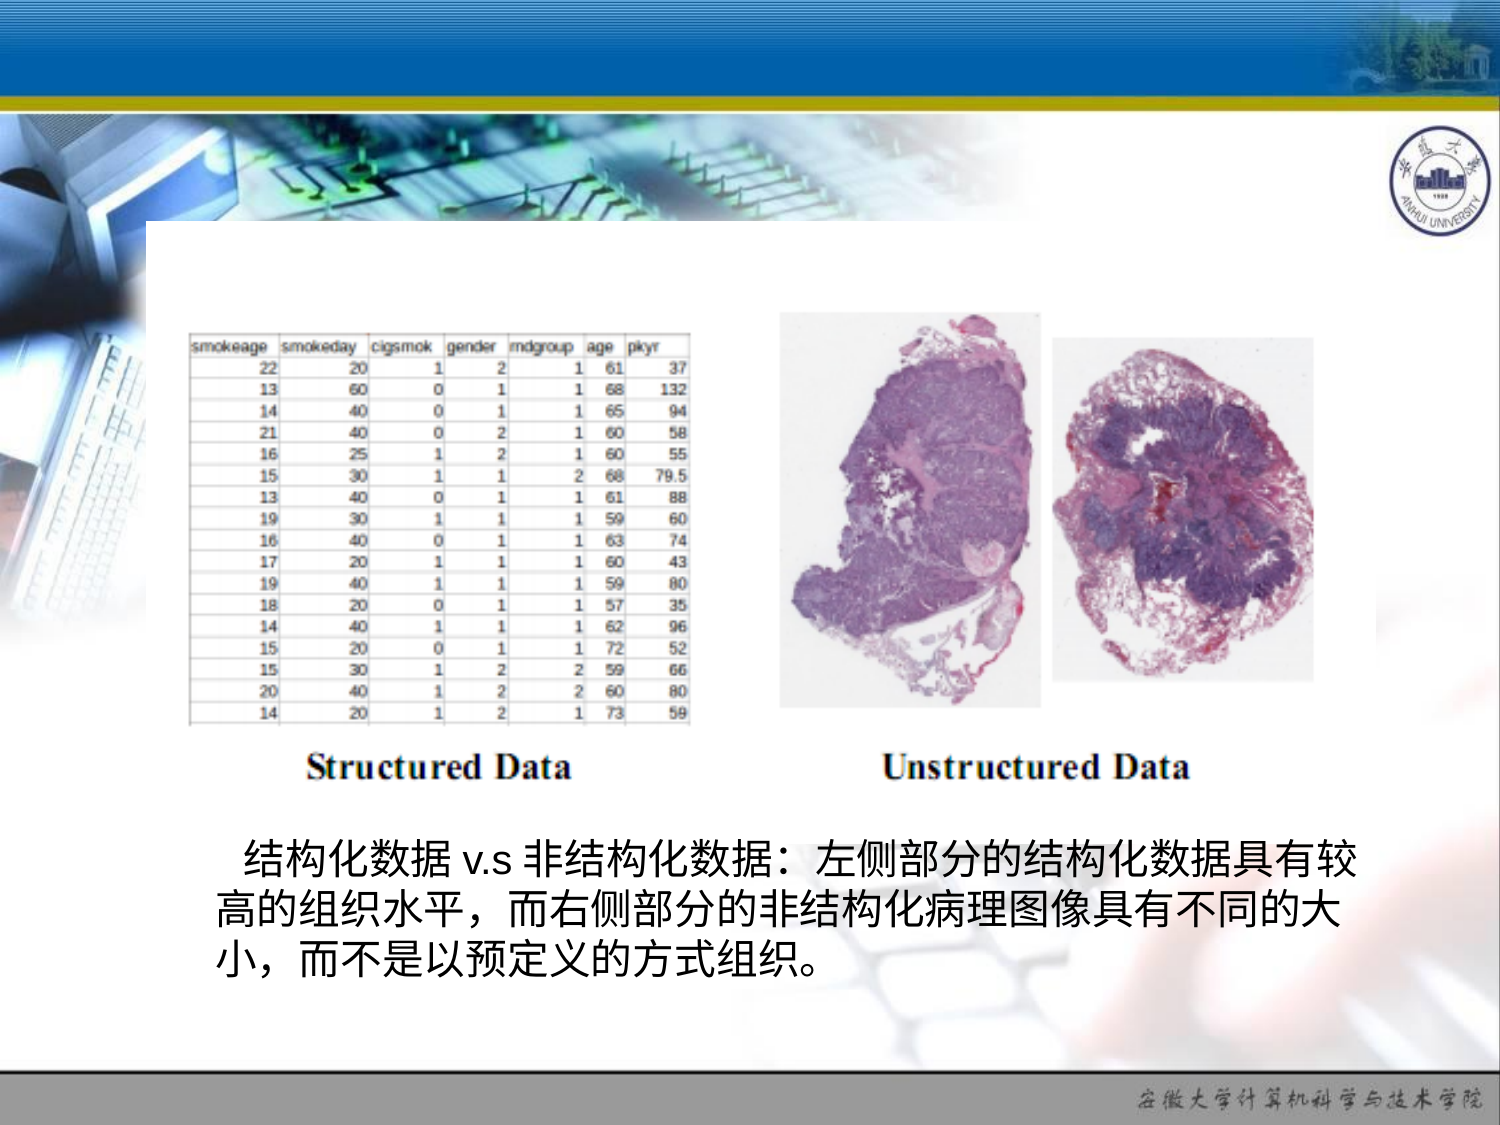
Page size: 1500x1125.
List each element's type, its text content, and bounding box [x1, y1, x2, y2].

picture [0, 0, 1500, 1125]
text_box 结构化数据v.s非结构化数据：左侧部分的结构化数据具有较高的组织水平，而右侧部分的非结构化病理图像具有不同的大小，而不是以预定义的方式组织。 [200, 825, 1387, 991]
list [146, 221, 1376, 844]
